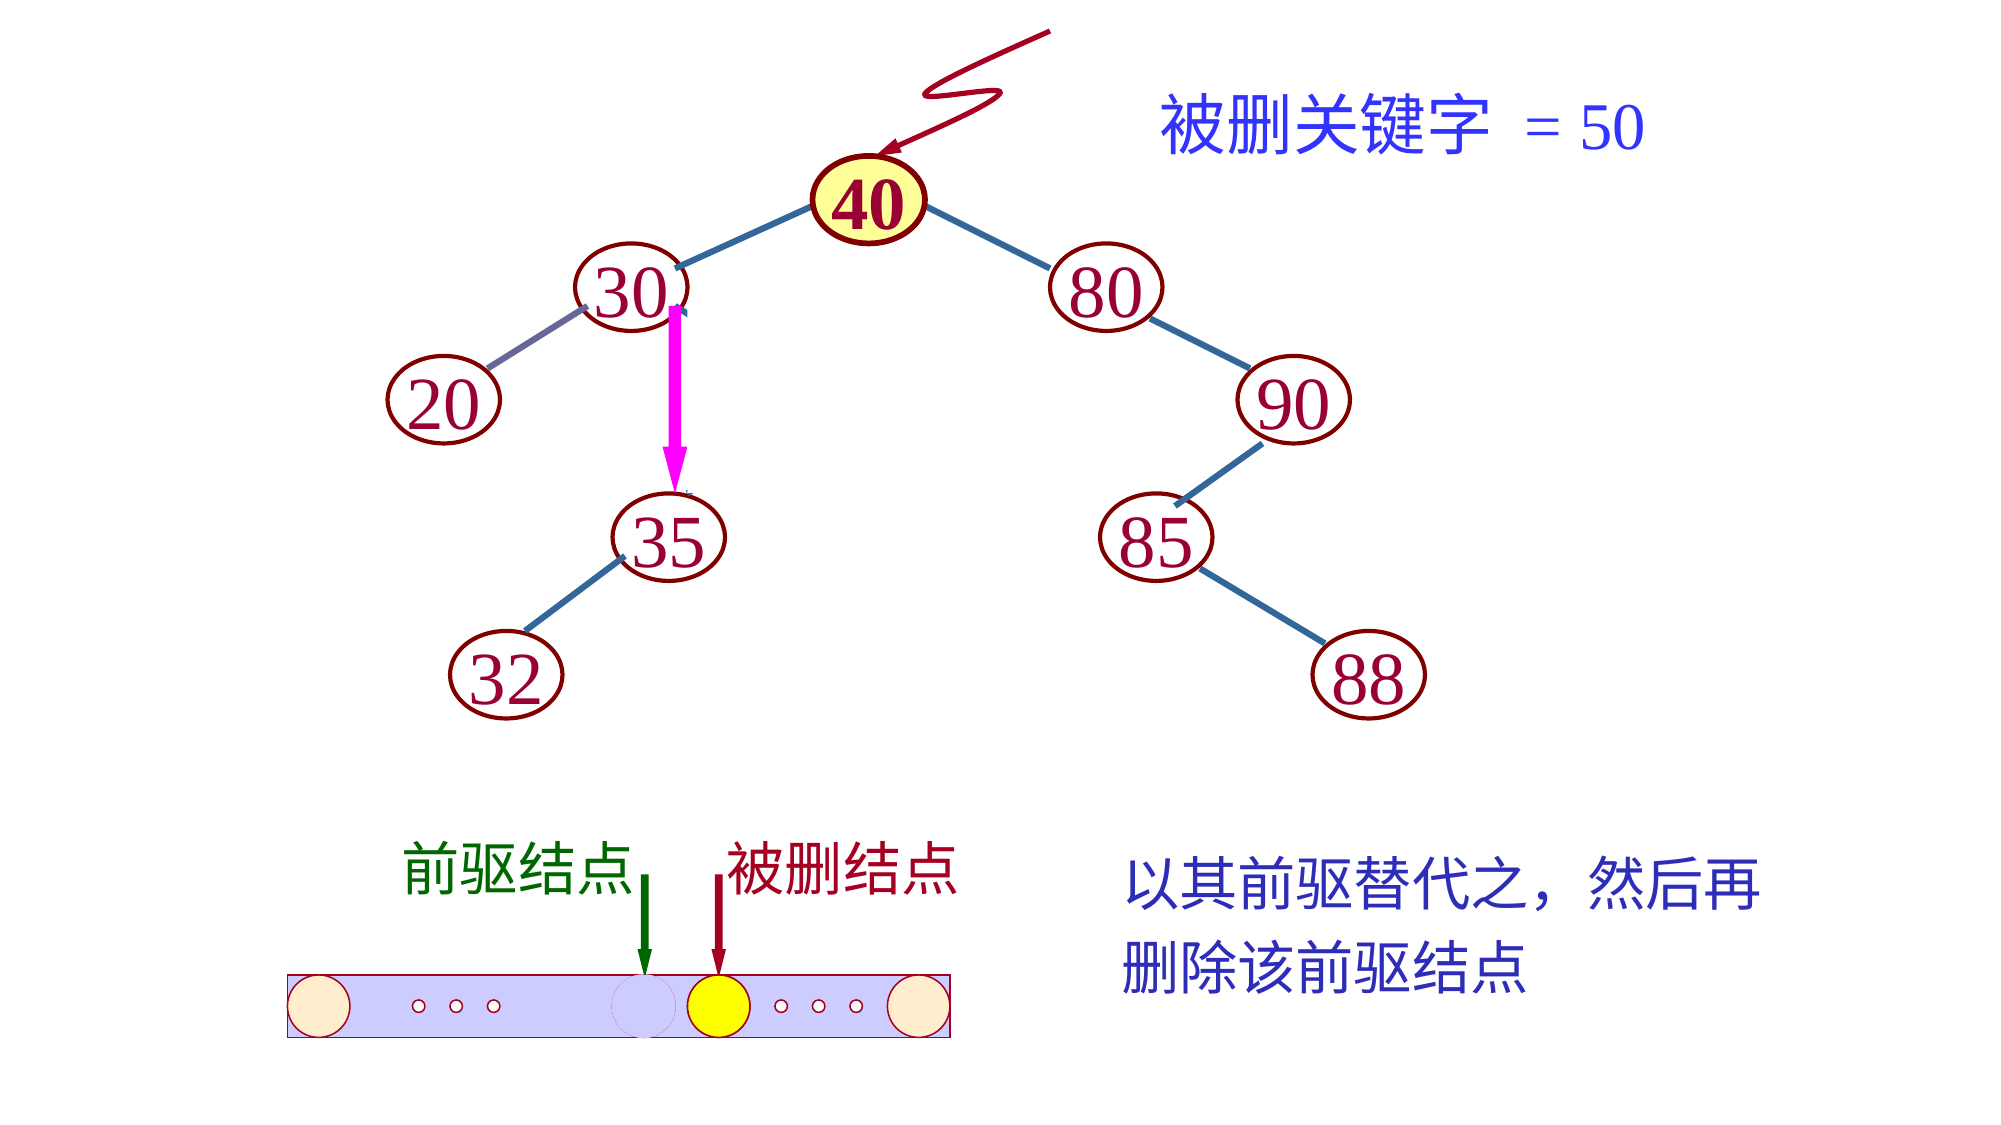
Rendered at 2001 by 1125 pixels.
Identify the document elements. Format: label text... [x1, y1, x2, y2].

text_box [687, 974, 750, 1038]
text_box [638, 910, 652, 976]
text_box 被删结点 [711, 825, 975, 910]
text_box [287, 1012, 313, 1038]
text_box [612, 974, 675, 1038]
text_box 以其前驱替代之，然后再删除该前驱结点 [1106, 825, 1822, 1009]
text_box [812, 999, 825, 1013]
text_box [924, 1014, 950, 1038]
text_box [320, 974, 642, 1038]
text_box [449, 999, 463, 1013]
text_box [287, 974, 317, 1000]
text_box [646, 974, 717, 1038]
text_box [920, 974, 950, 998]
text_box [412, 999, 425, 1013]
text_box [487, 999, 500, 1013]
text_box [387, 30, 1426, 719]
text_box [712, 910, 725, 976]
text_box 被删关键字 = 50 [1429, 75, 1661, 171]
text_box 前驱结点 [386, 825, 650, 910]
text_box [720, 974, 917, 1038]
text_box [287, 974, 350, 1038]
text_box [849, 999, 863, 1013]
text_box [887, 974, 950, 1038]
text_box [774, 999, 788, 1013]
